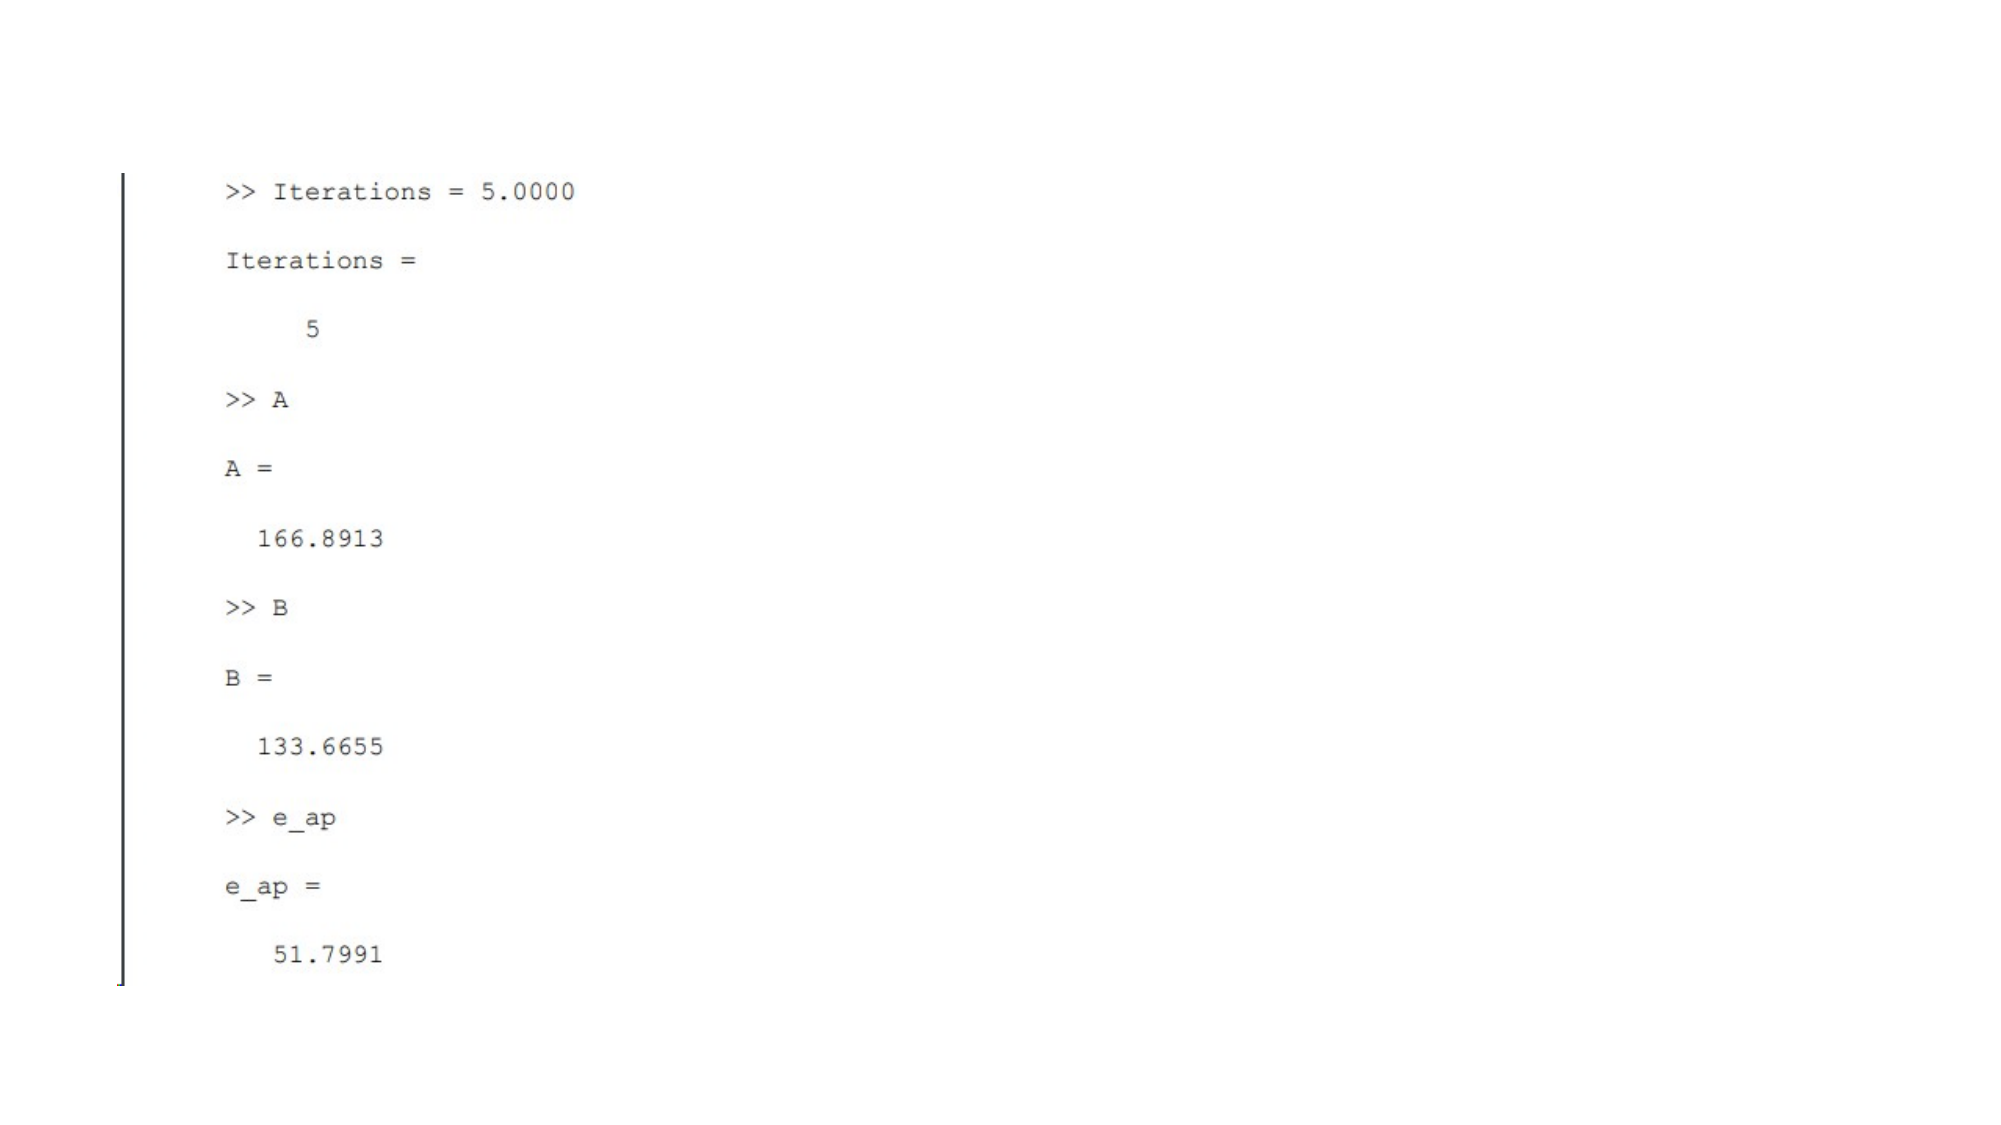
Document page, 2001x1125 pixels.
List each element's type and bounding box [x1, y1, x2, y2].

picture [117, 172, 579, 986]
